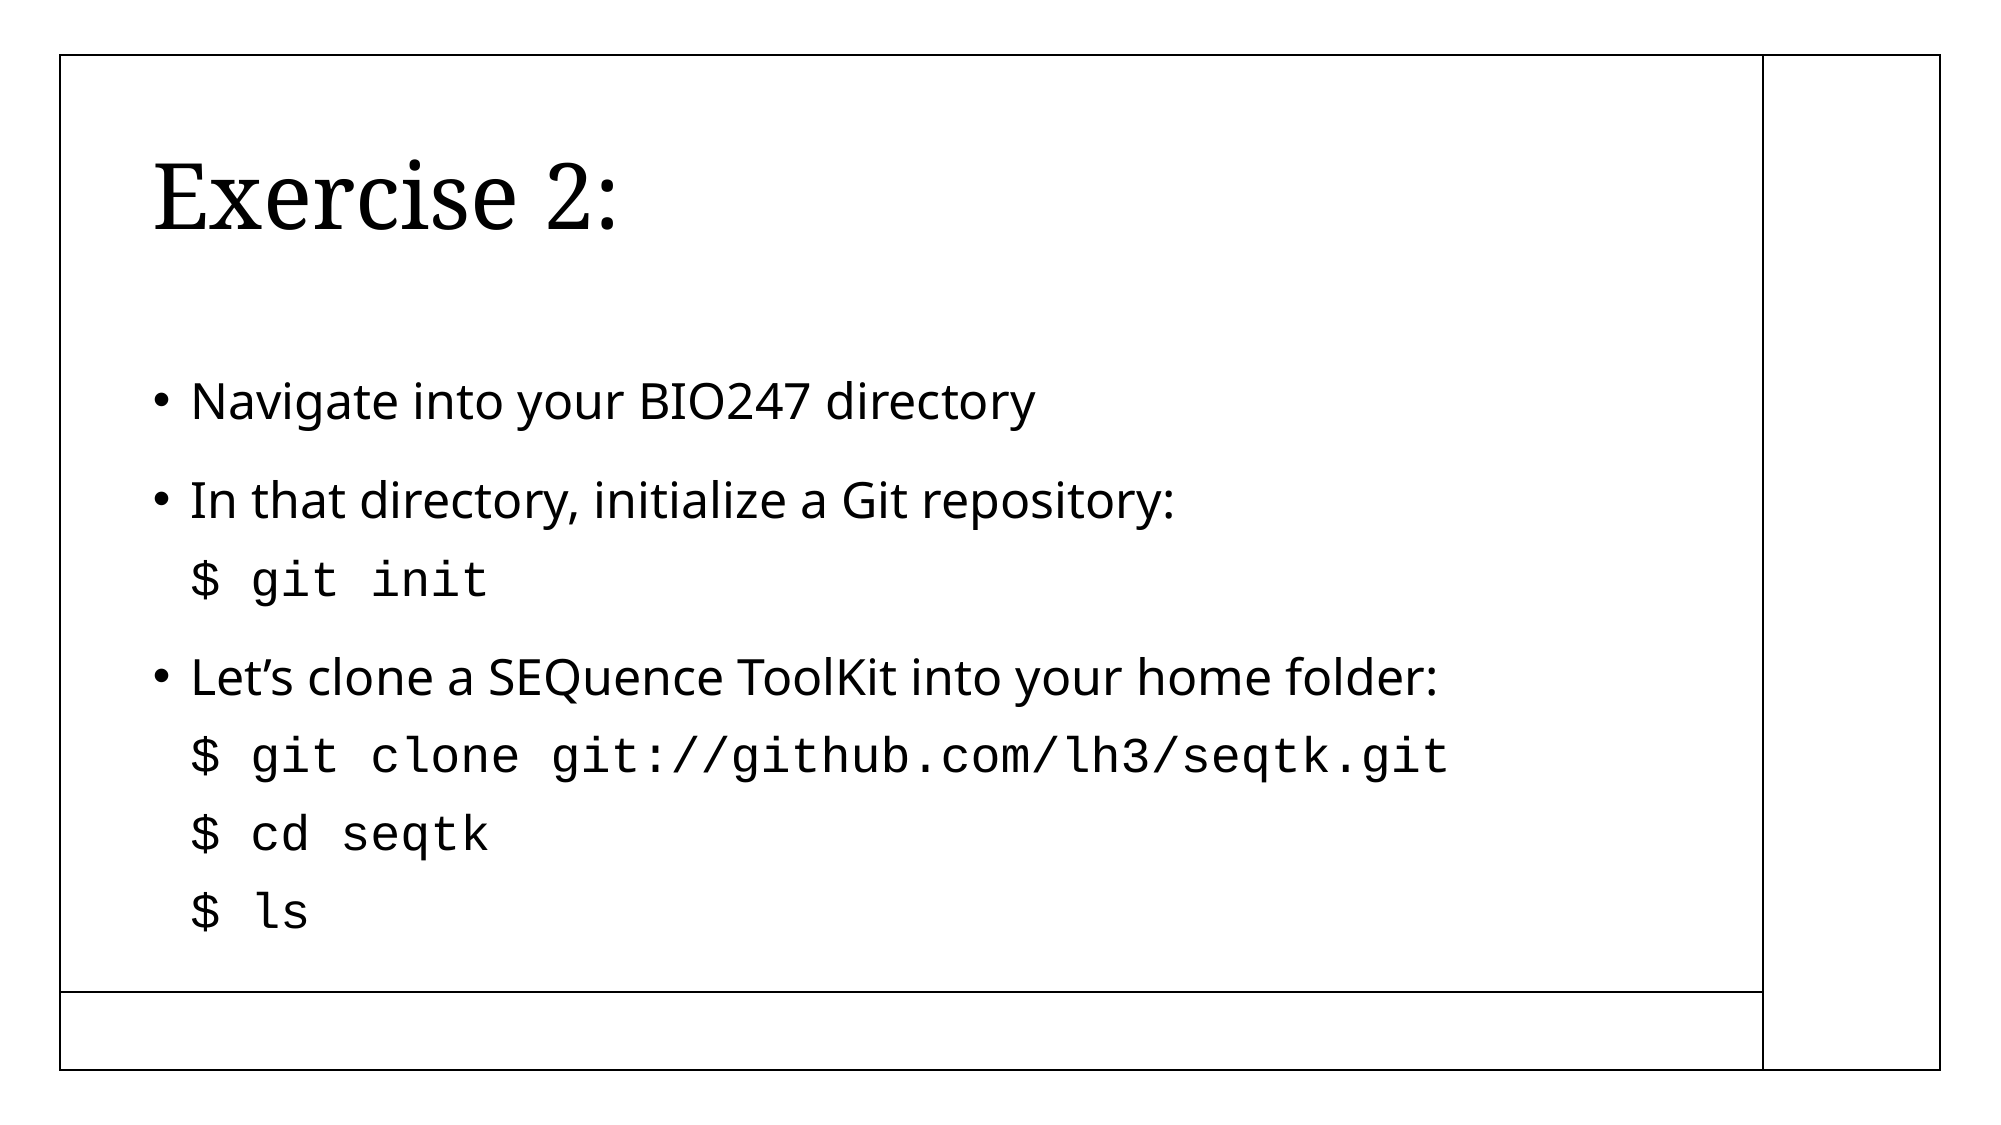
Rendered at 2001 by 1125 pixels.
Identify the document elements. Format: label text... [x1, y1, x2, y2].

title Exercise 2: [138, 90, 1695, 309]
list Navigate into your BIO247 directory In that directory, initialize a Git repository: $ git init Let’s clone a SEQuence ToolKit into your home folder: $ git clone git://github.com/lh3/seqtk.git $ cd seqtk $ ls [138, 343, 1695, 959]
